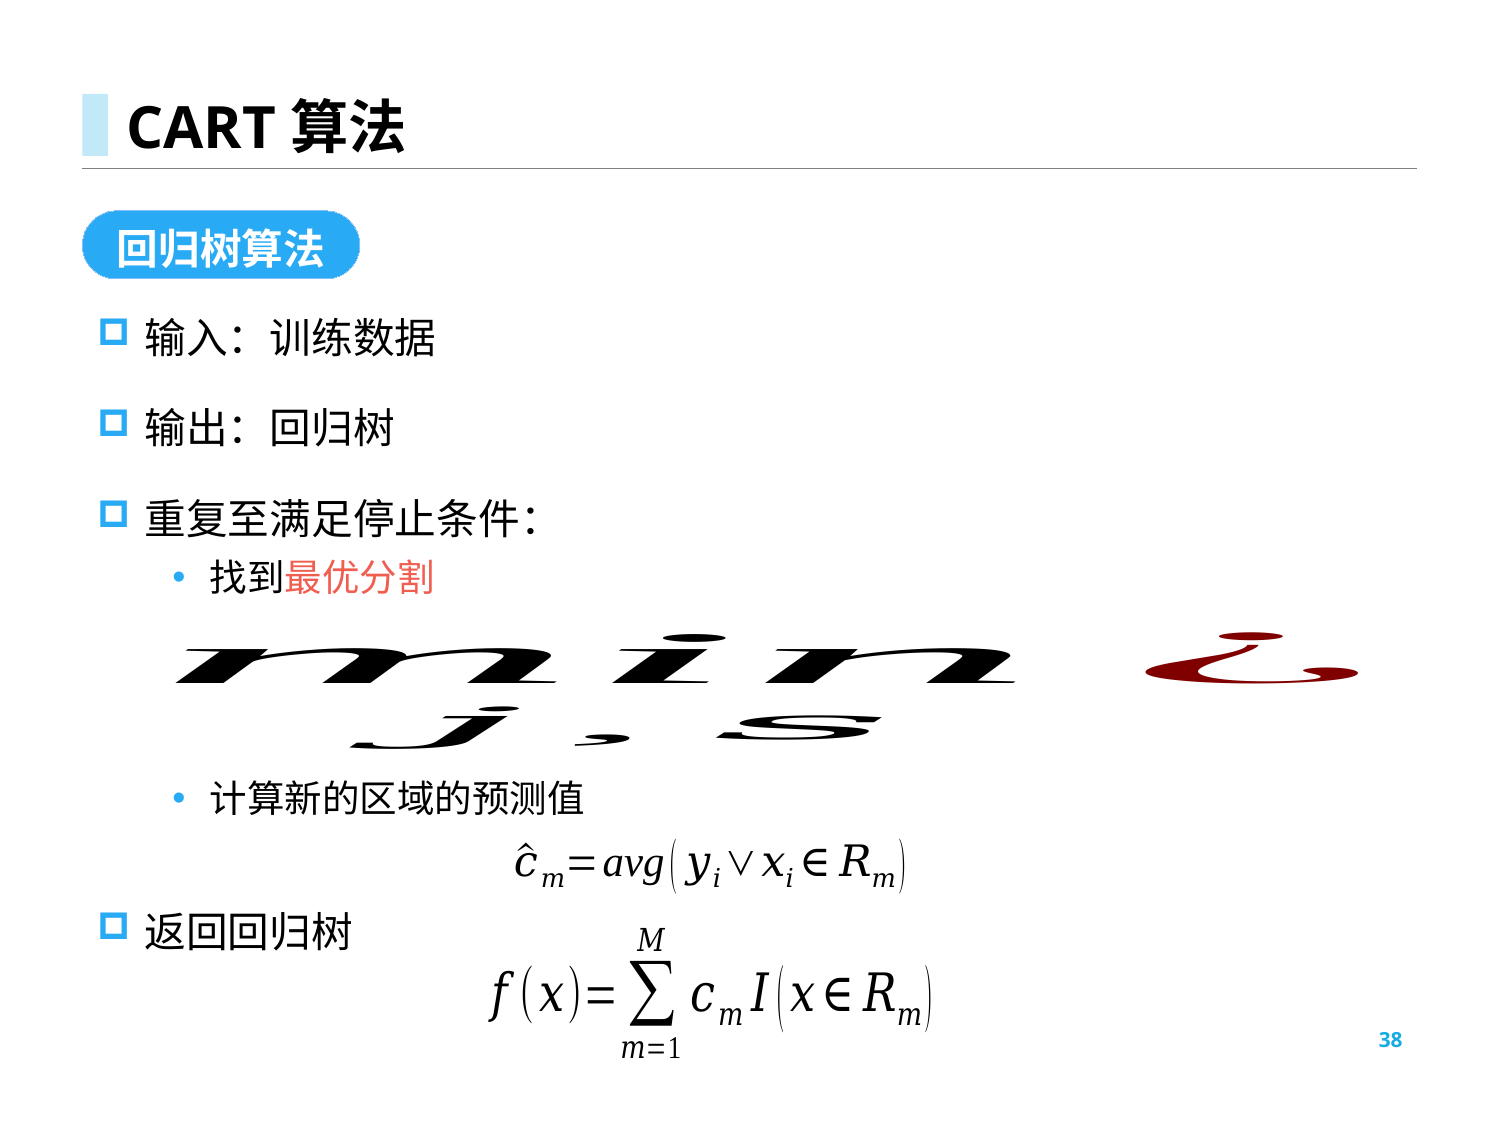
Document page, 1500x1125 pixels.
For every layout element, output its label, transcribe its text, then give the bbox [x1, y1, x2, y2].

text_box 回归树算法 [82, 210, 360, 279]
slide_number 38 [1059, 1023, 1418, 1058]
title CART算法 [111, 0, 1447, 169]
text_box 返回回归树 [82, 848, 1339, 986]
